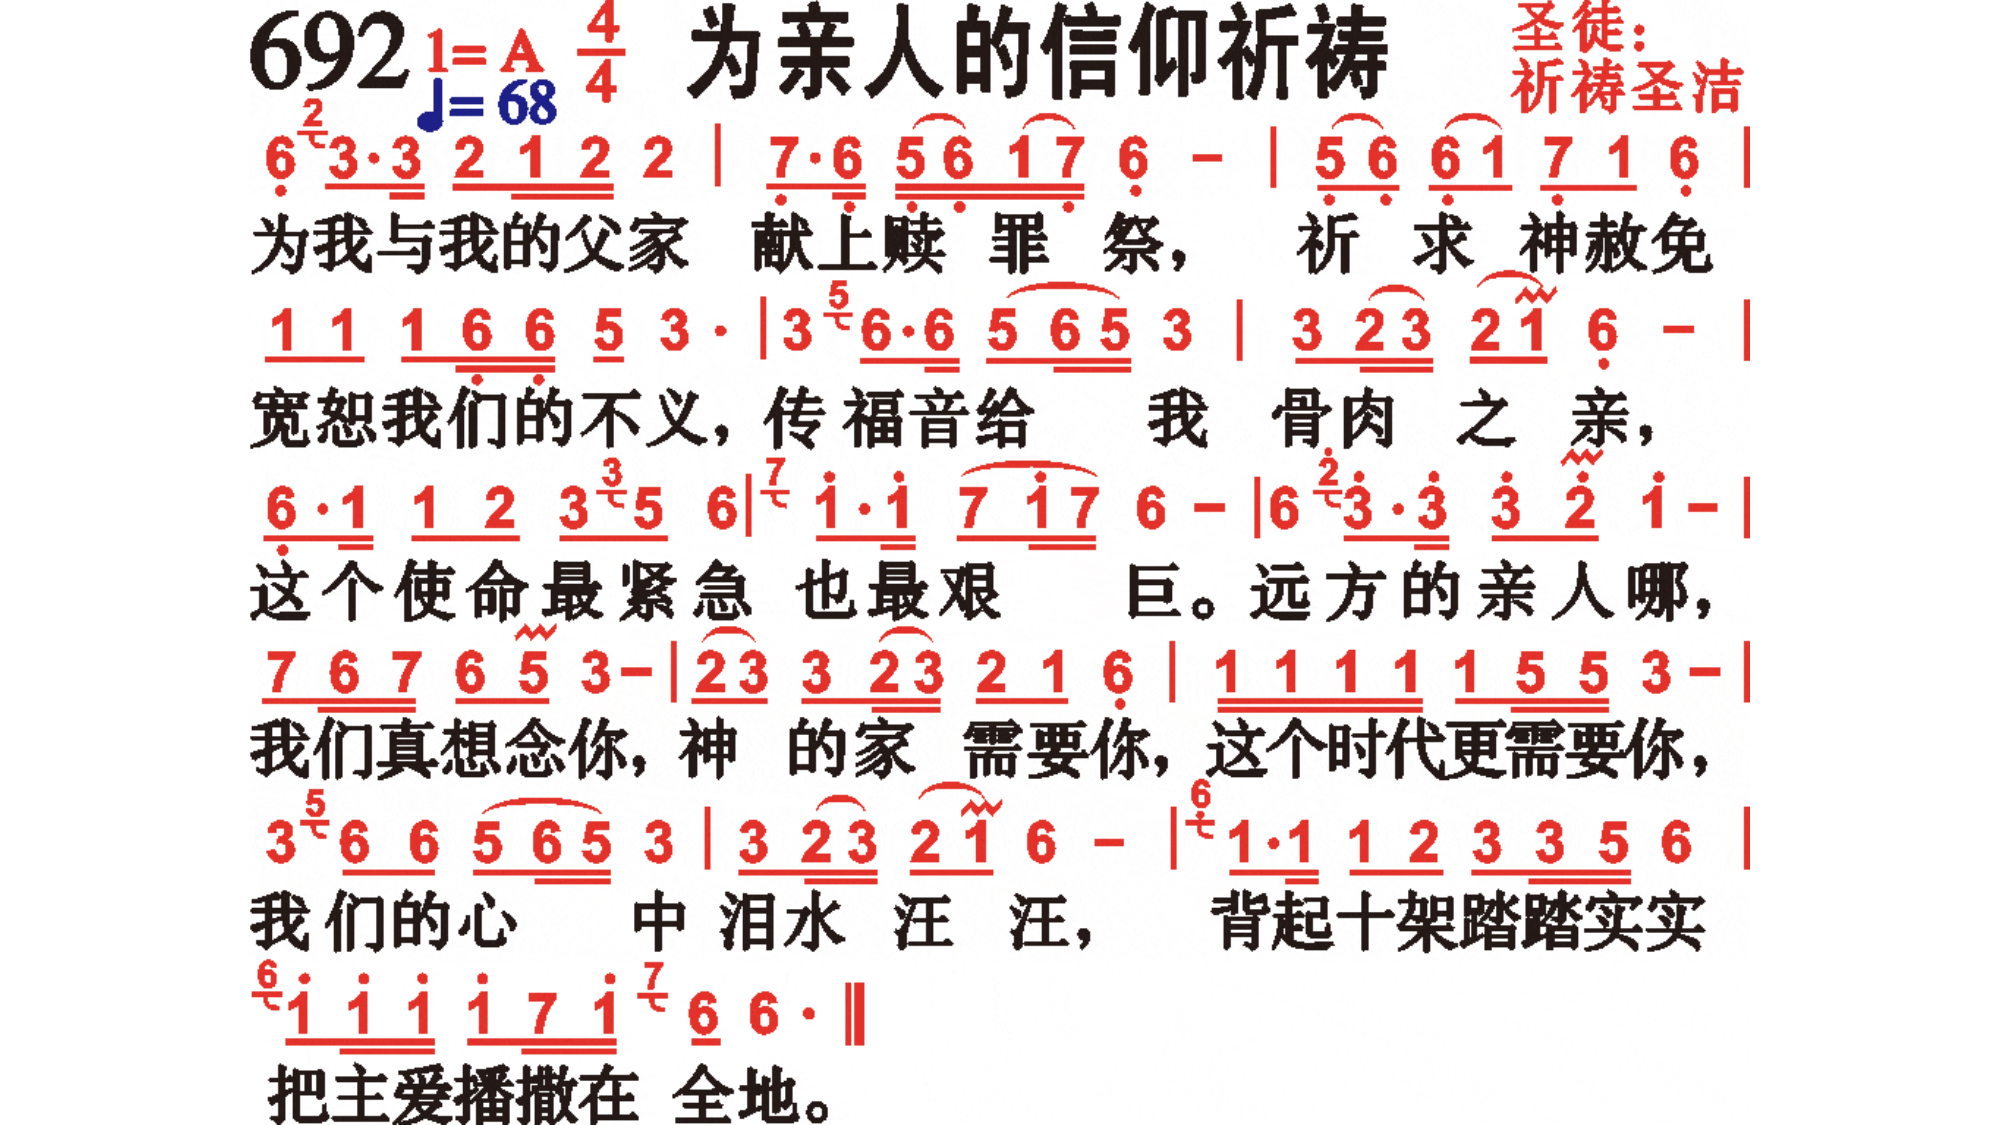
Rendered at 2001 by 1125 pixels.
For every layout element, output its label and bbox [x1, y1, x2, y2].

picture [249, 0, 1750, 1125]
